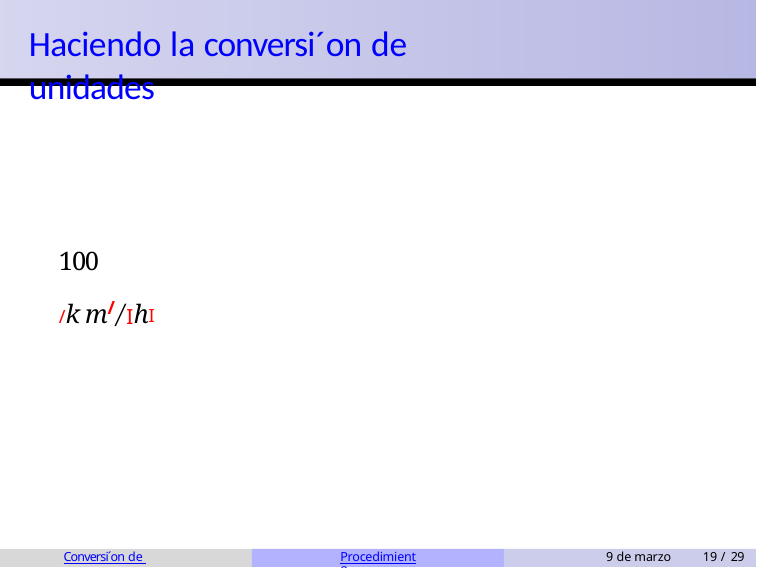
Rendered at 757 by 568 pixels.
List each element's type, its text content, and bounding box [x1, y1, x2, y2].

text_box Haciendo la conversi´on de unidades [26, 18, 530, 107]
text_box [0, 548, 757, 568]
picture [0, 0, 756, 86]
text_box 100 /km//IhI [52, 226, 185, 334]
